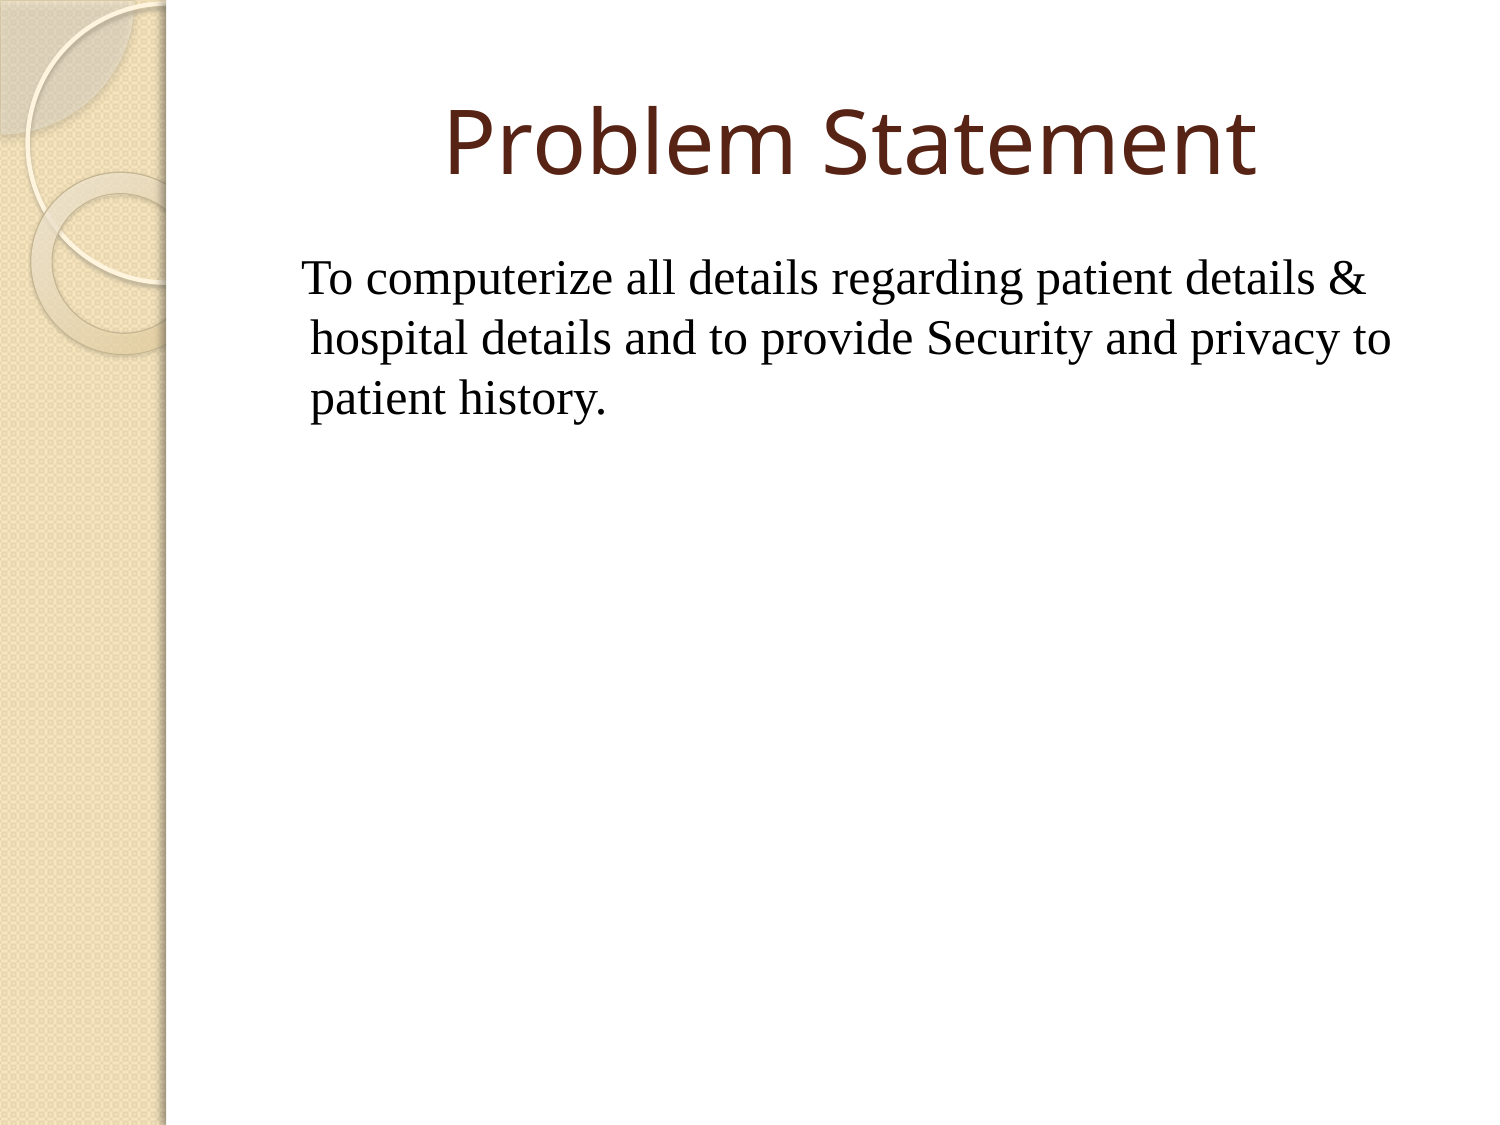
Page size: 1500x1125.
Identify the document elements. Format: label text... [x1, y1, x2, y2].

title Problem Statement [235, 45, 1466, 233]
list To computerize all details regarding patient details & hospital details and to provide Security and privacy to patient history. [235, 237, 1466, 1025]
